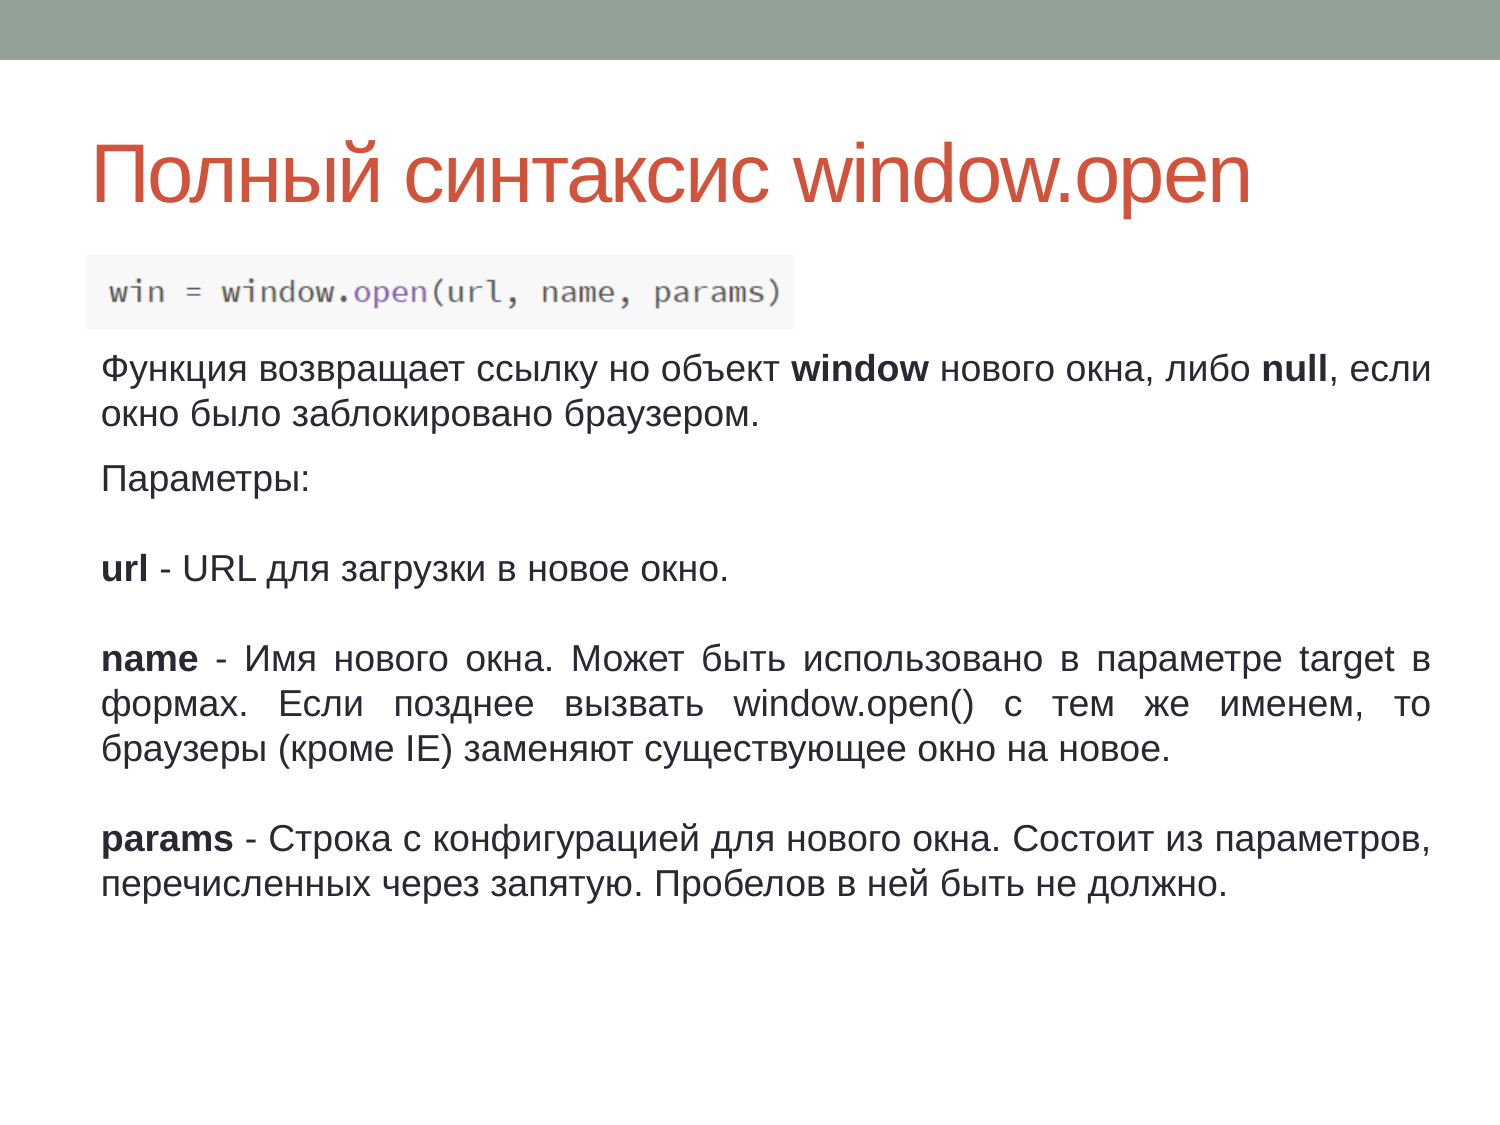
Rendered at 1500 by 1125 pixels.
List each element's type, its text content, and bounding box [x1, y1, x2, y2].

title Полный синтаксис window.open [75, 87, 1425, 250]
text_box Параметры: url - URL для загрузки в новое окно. name - Имя нового окна. Может быть использовано в параметре target в формах. Если позднее вызвать window.open() с тем же именем, то браузеры (кроме IE) заменяют существующее окно на новое. params - Строка с конфигурацией для нового окна. Состоит из параметров, перечисленных через запятую. Пробелов в ней быть не должно. [86, 446, 1447, 911]
text_box Функция возвращает ссылку но объект window нового окна, либо null, если окно было заблокировано браузером. [86, 337, 1447, 442]
picture [85, 255, 795, 329]
